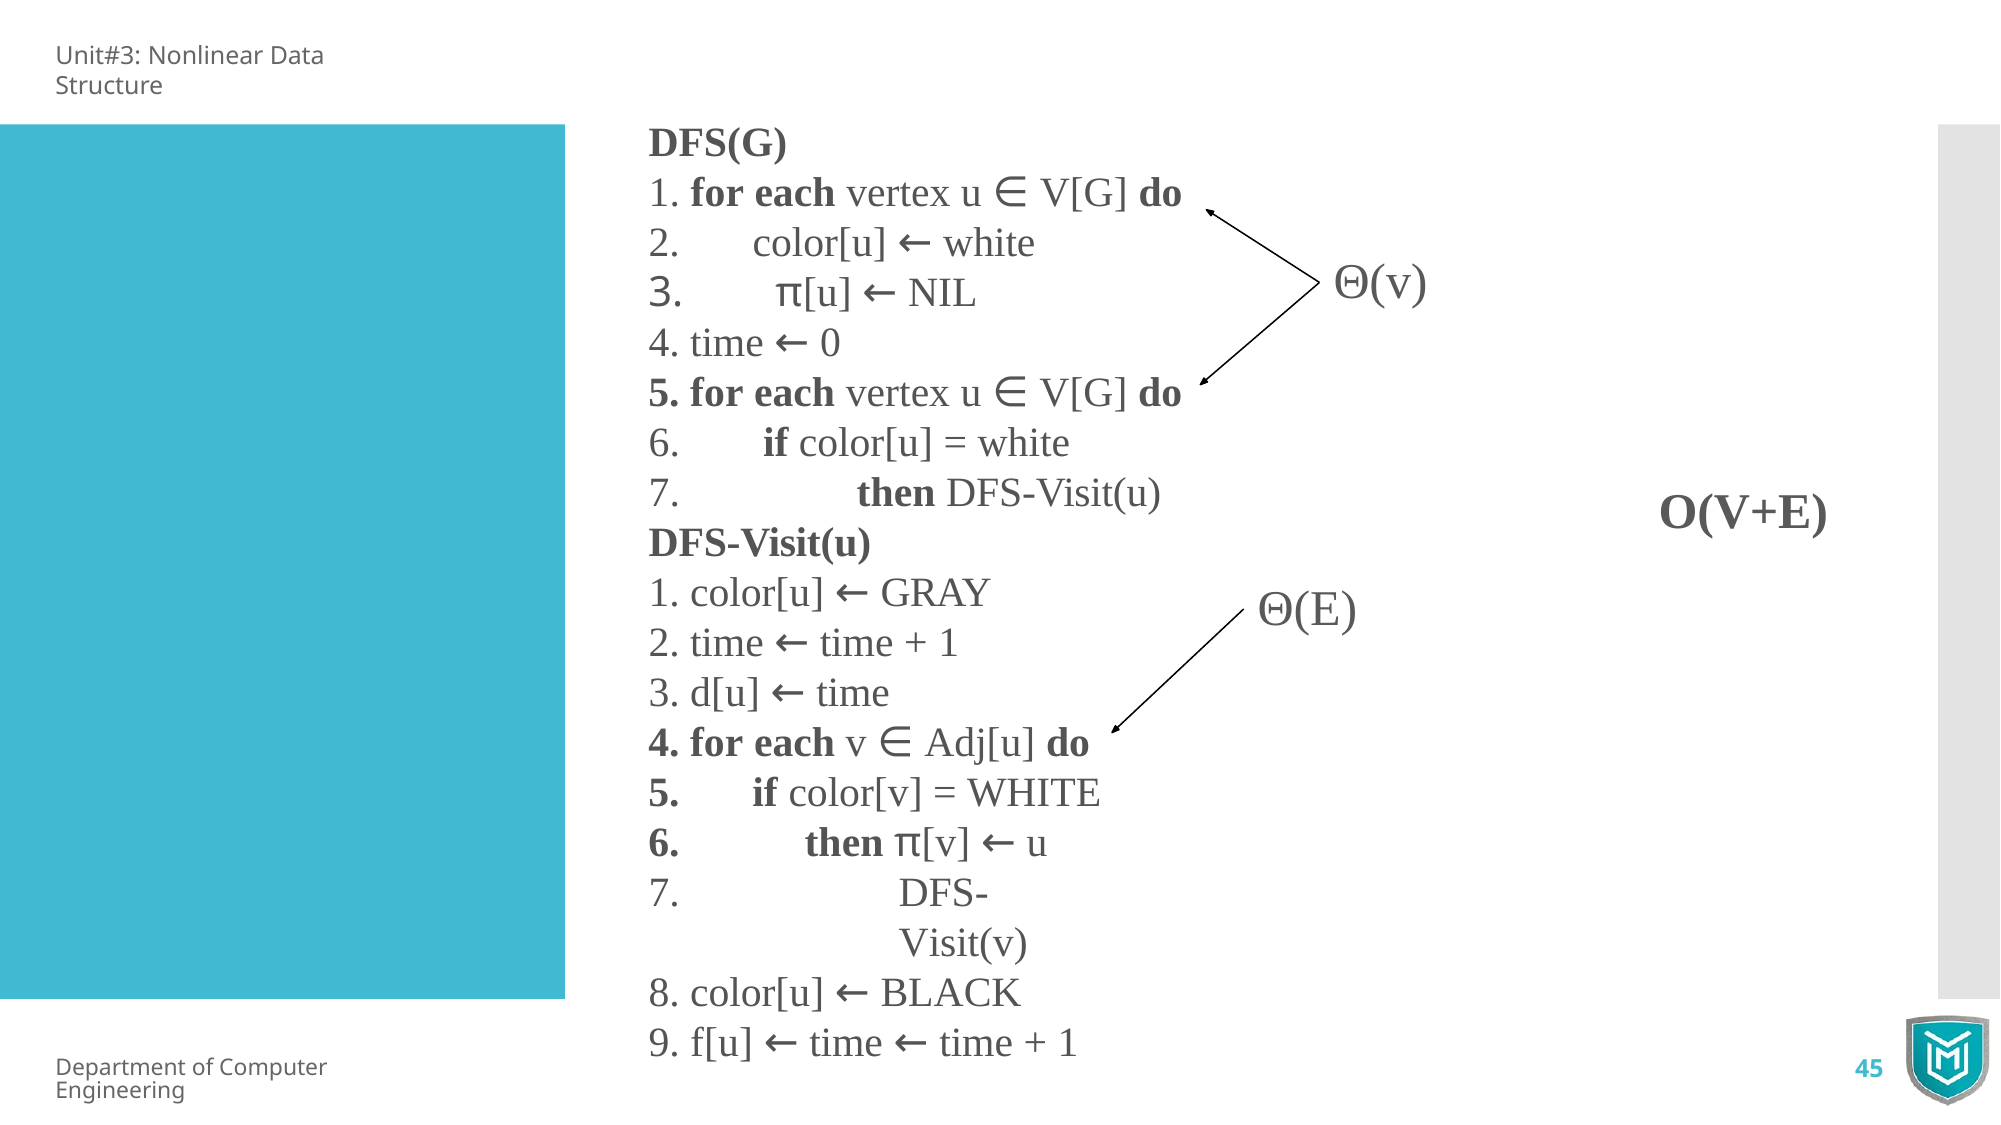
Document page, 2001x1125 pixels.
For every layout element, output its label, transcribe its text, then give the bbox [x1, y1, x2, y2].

text_box O(V+E) [1656, 476, 1831, 539]
text_box color[u] ← white π[u] ← NIL [646, 212, 1044, 312]
title DFS(G) [646, 112, 790, 162]
slide_number 45 [1848, 1061, 1888, 1125]
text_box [1110, 607, 1245, 734]
text_box Θ(v) [1331, 246, 1430, 309]
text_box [1199, 208, 1321, 386]
text_box time ← 0 for each vertex u ∈ V[G] do [646, 312, 1186, 415]
text_box if color[u] = white then DFS-Visit(u) [760, 412, 1166, 515]
text_box if color[v] = WHITE then π[v] ← u DFS-Visit(v) color[u] ← BLACK f[u] ← time ← time + 1 [646, 762, 1118, 1065]
text_box Unit#3: Nonlinear Data Structure [53, 37, 399, 100]
text_box 1. for each vertex u ∈ V[G] do [646, 162, 1186, 215]
text_box Θ(E) [1255, 573, 1360, 636]
text_box DFS-Visit(u) color[u] ← GRAY time ← time + 1 d[u] ← time for each v ∈ Adj[u] do [646, 512, 1093, 762]
text_box 6. 7. [646, 412, 682, 512]
footer Department of Computer Engineering [53, 1056, 428, 1125]
picture [1896, 995, 2000, 1125]
